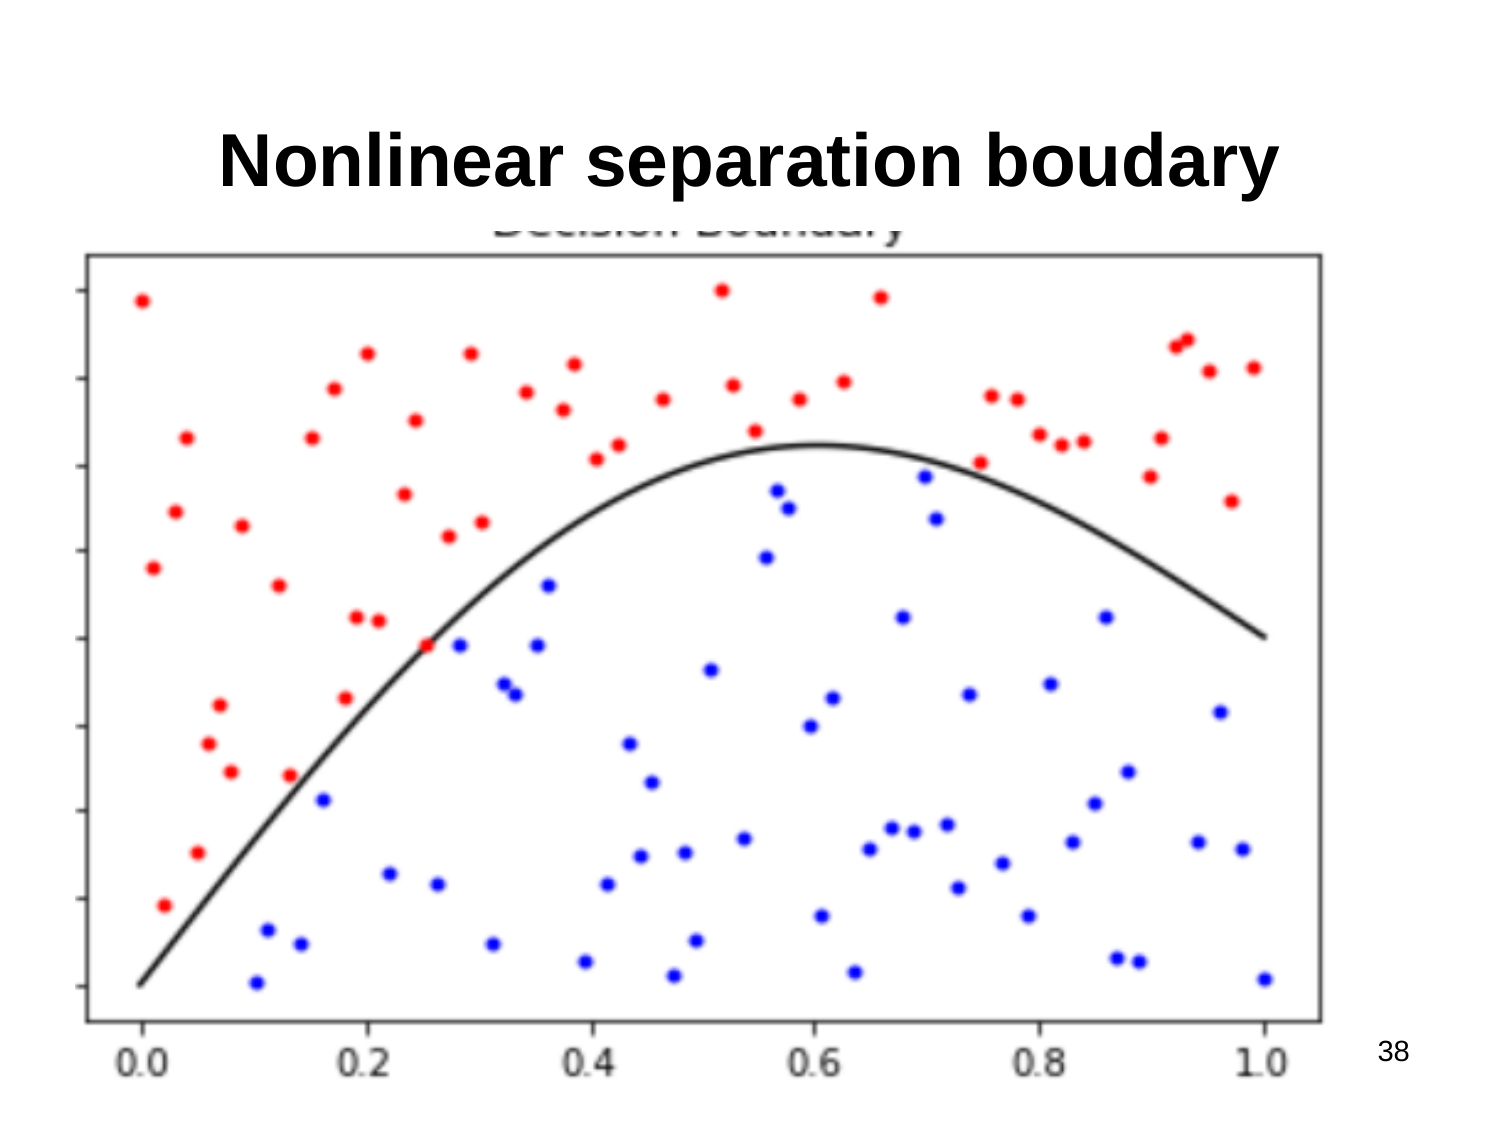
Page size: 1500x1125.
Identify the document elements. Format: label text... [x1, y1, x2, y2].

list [74, 230, 1351, 1119]
slide_number 38 [1354, 1024, 1426, 1103]
title Nonlinear separation boudary [74, 62, 1426, 251]
